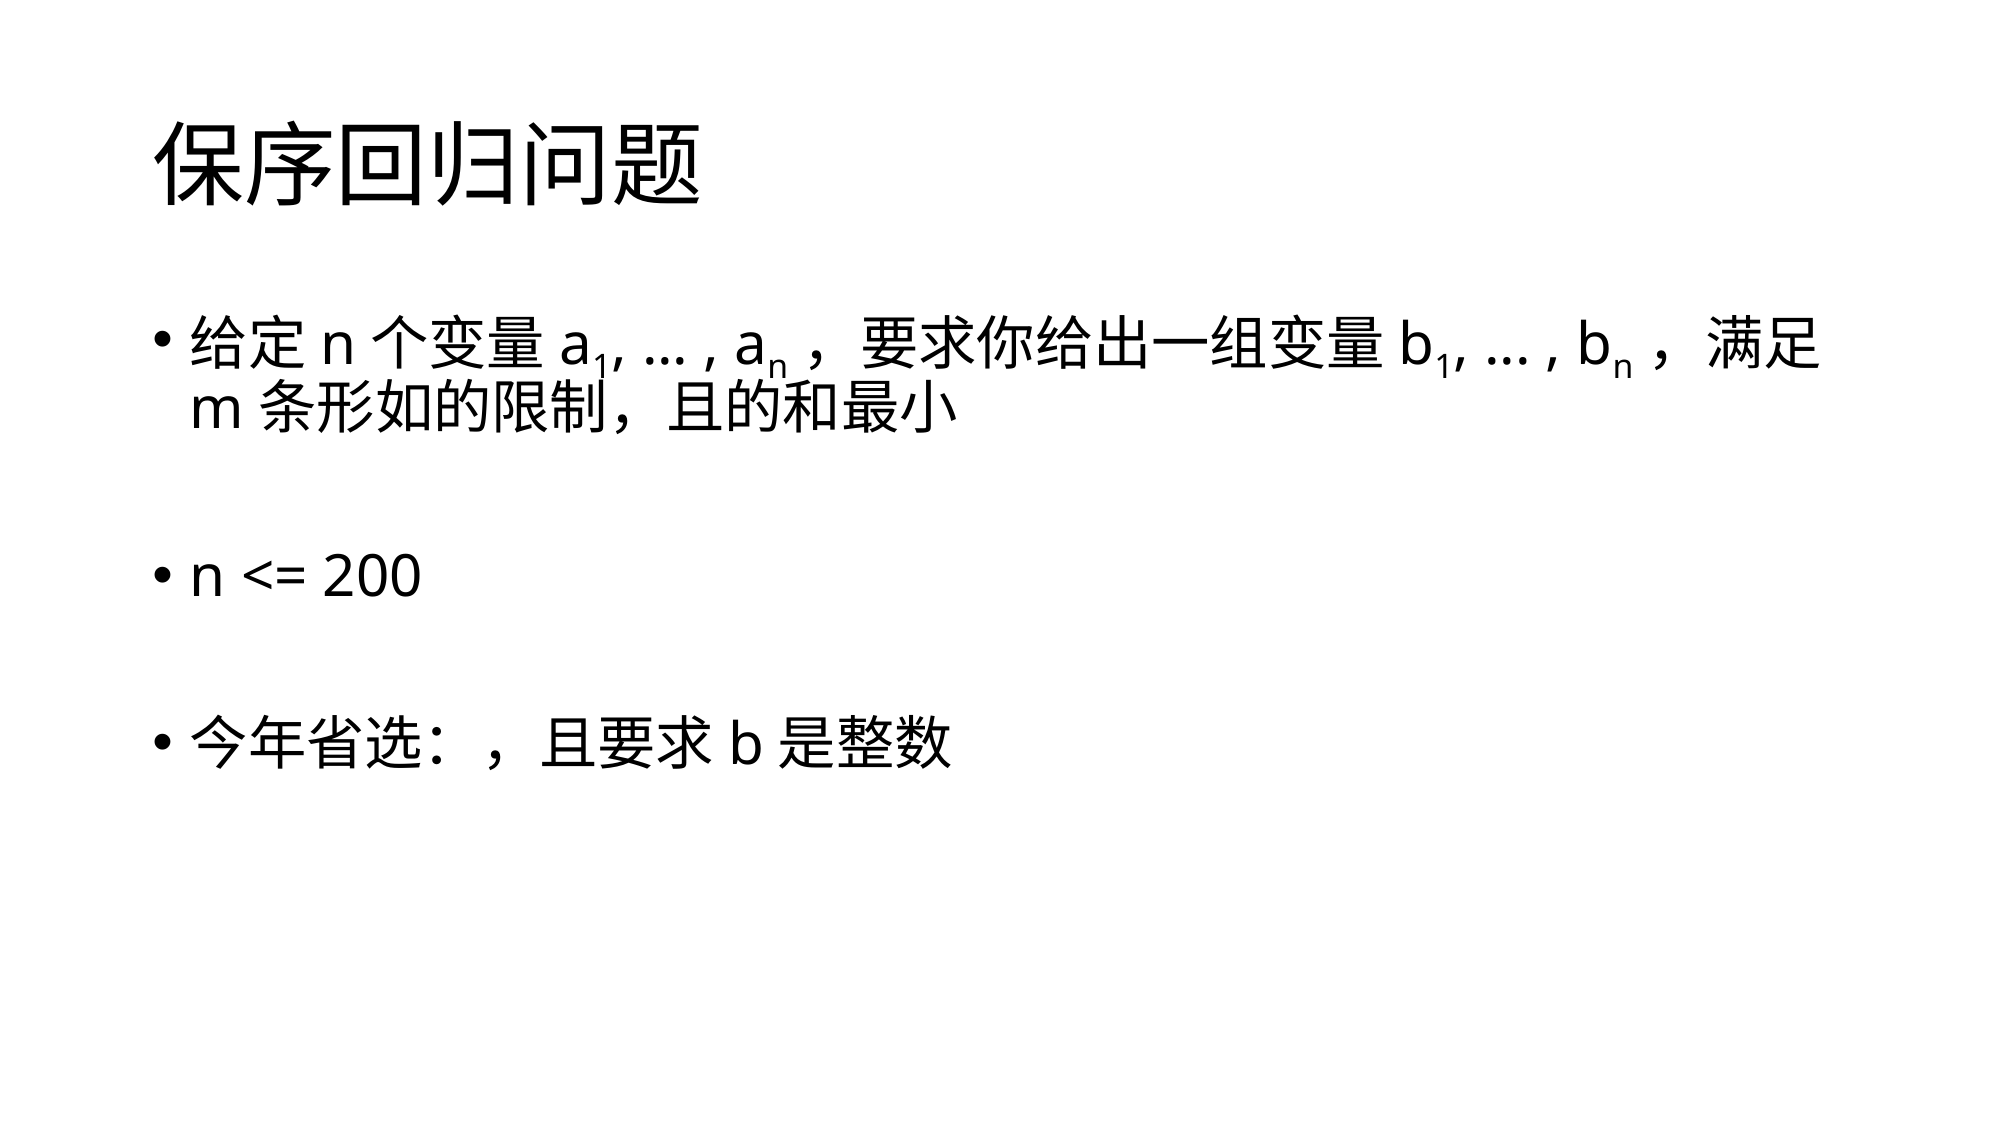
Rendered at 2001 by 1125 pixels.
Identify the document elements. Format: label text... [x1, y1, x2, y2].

title 保序回归问题 [137, 59, 1863, 278]
